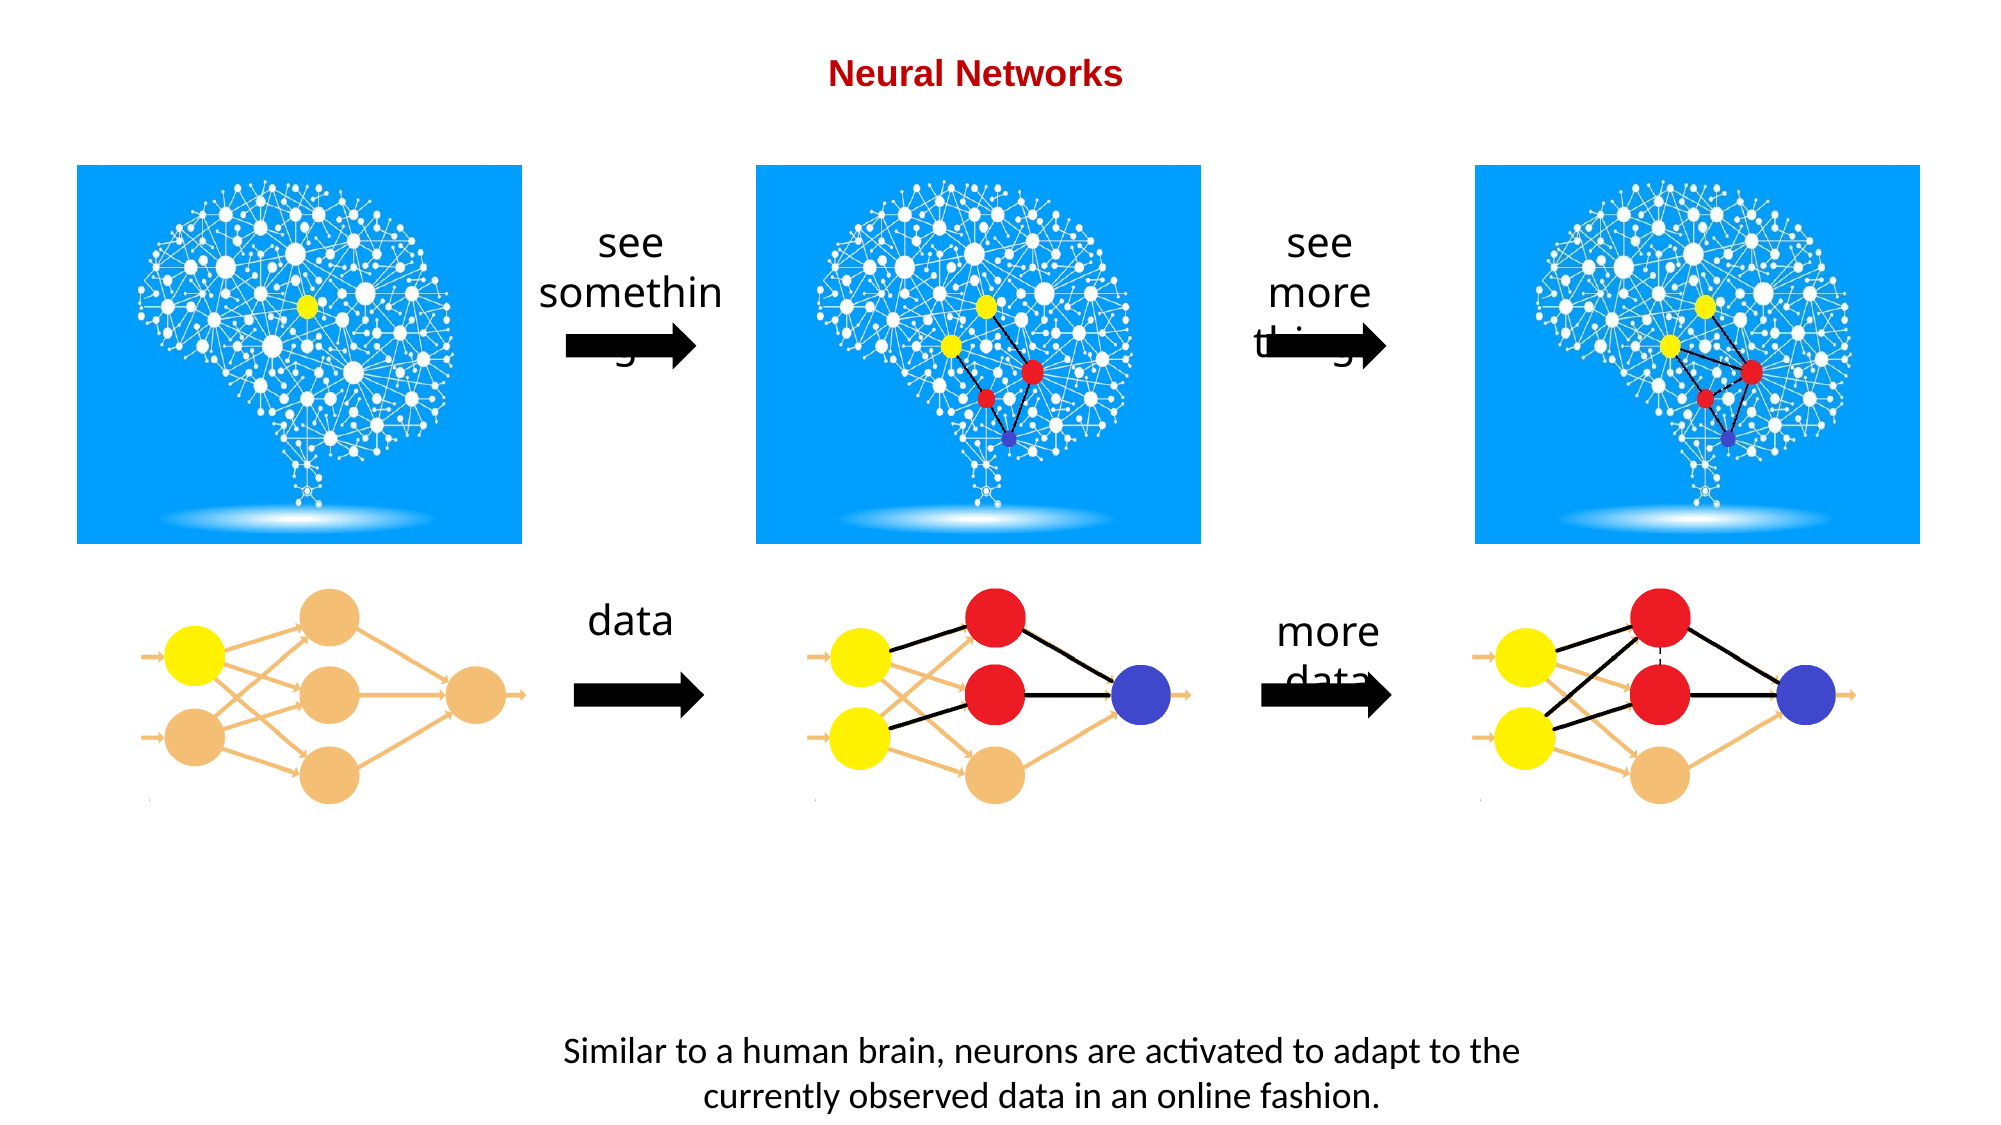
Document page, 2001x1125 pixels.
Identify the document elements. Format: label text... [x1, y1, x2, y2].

text_box Neural Networks [590, 41, 1361, 103]
text_box see something [522, 201, 747, 342]
text_box data [566, 578, 695, 640]
text_box see more things [1222, 201, 1418, 314]
picture [1462, 583, 1866, 807]
text_box [574, 673, 703, 717]
text_box Similar to a human brain, neurons are activated to adapt to the currently observed data in an online fashion. [485, 1011, 1600, 1125]
text_box [1267, 324, 1386, 367]
picture [1475, 165, 1920, 544]
text_box more data [1222, 589, 1435, 679]
text_box [1262, 679, 1391, 717]
picture [131, 583, 536, 807]
text_box [566, 342, 695, 367]
picture [797, 583, 1201, 807]
picture [77, 165, 522, 544]
picture [755, 165, 1201, 544]
